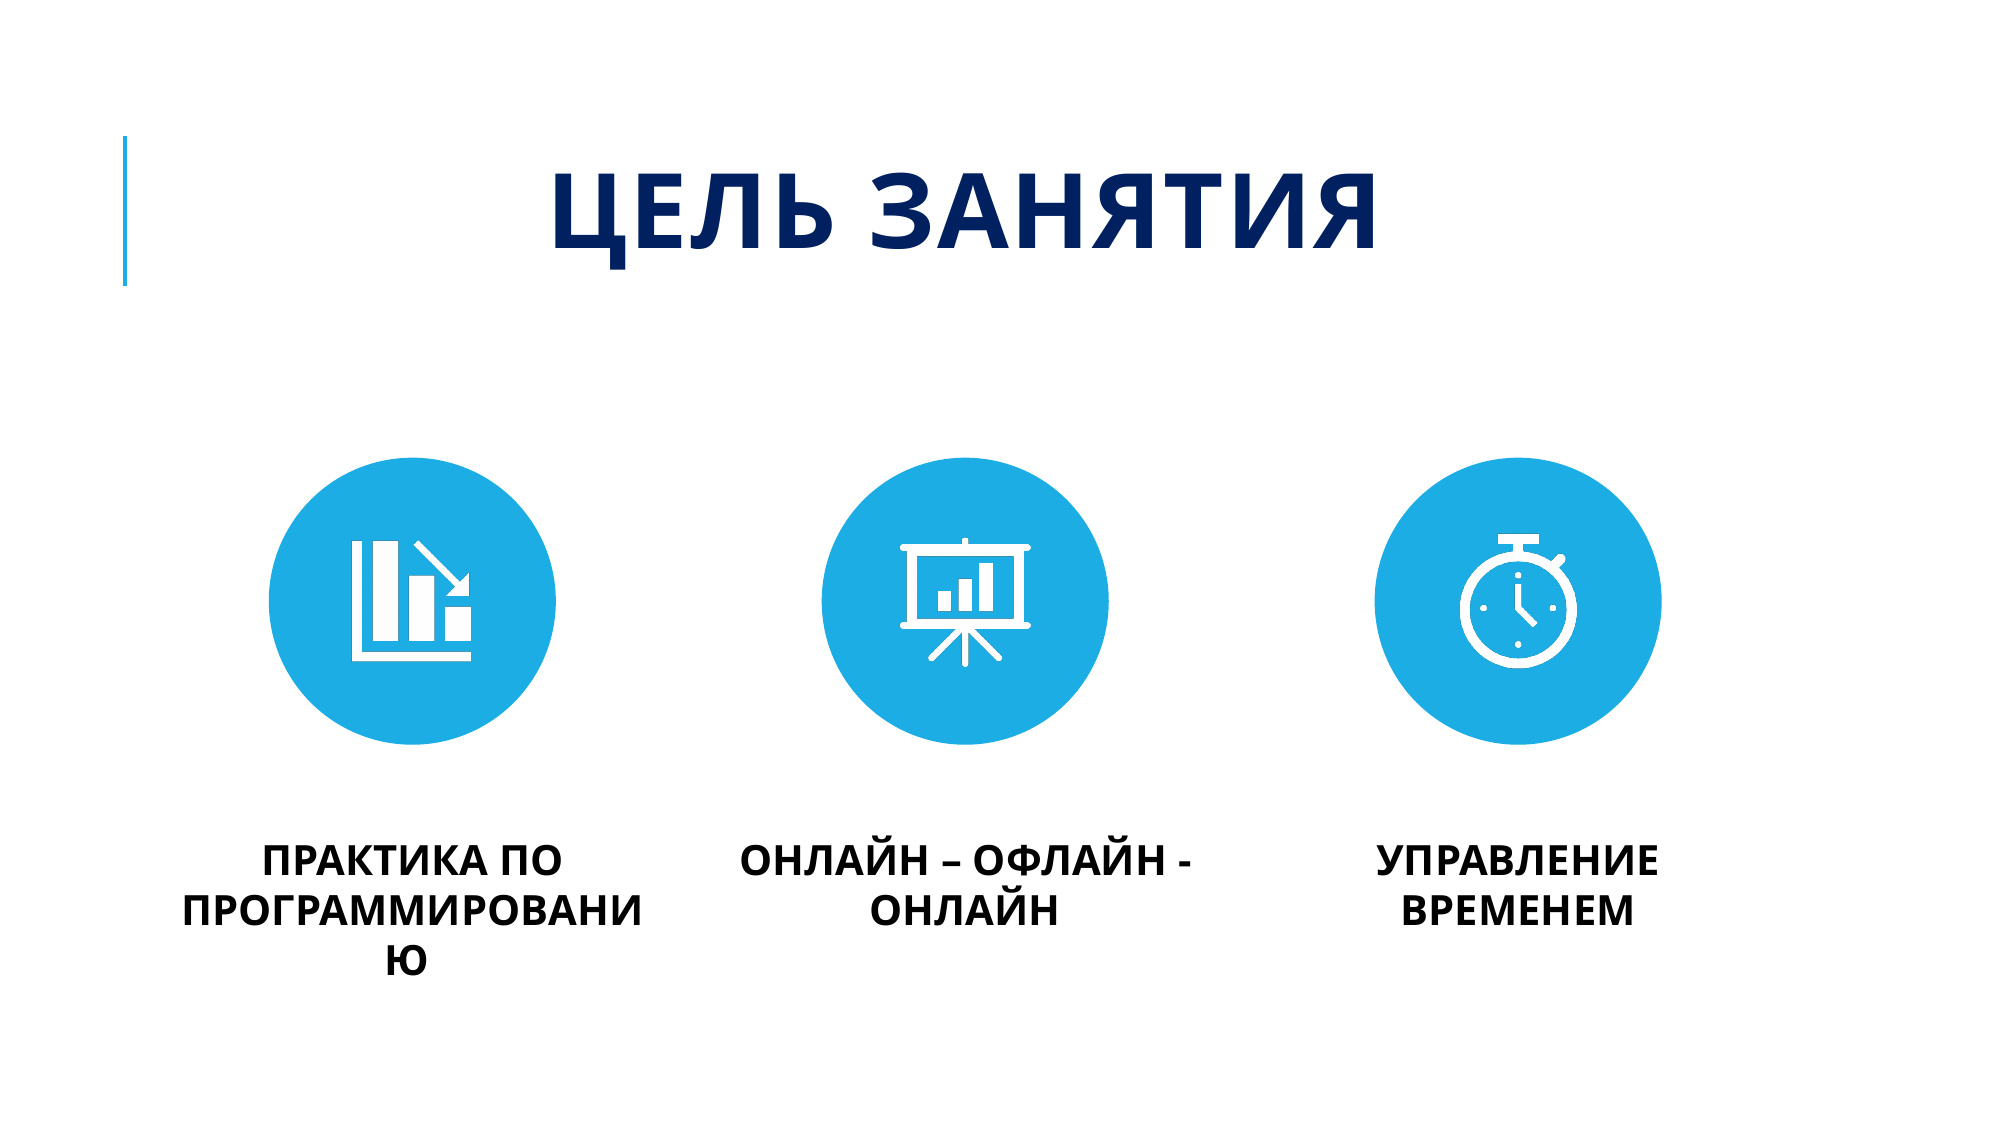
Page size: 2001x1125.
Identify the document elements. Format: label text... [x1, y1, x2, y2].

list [167, 374, 1763, 1036]
title ЦЕЛЬ ЗАНЯТИЯ [168, 96, 1763, 342]
